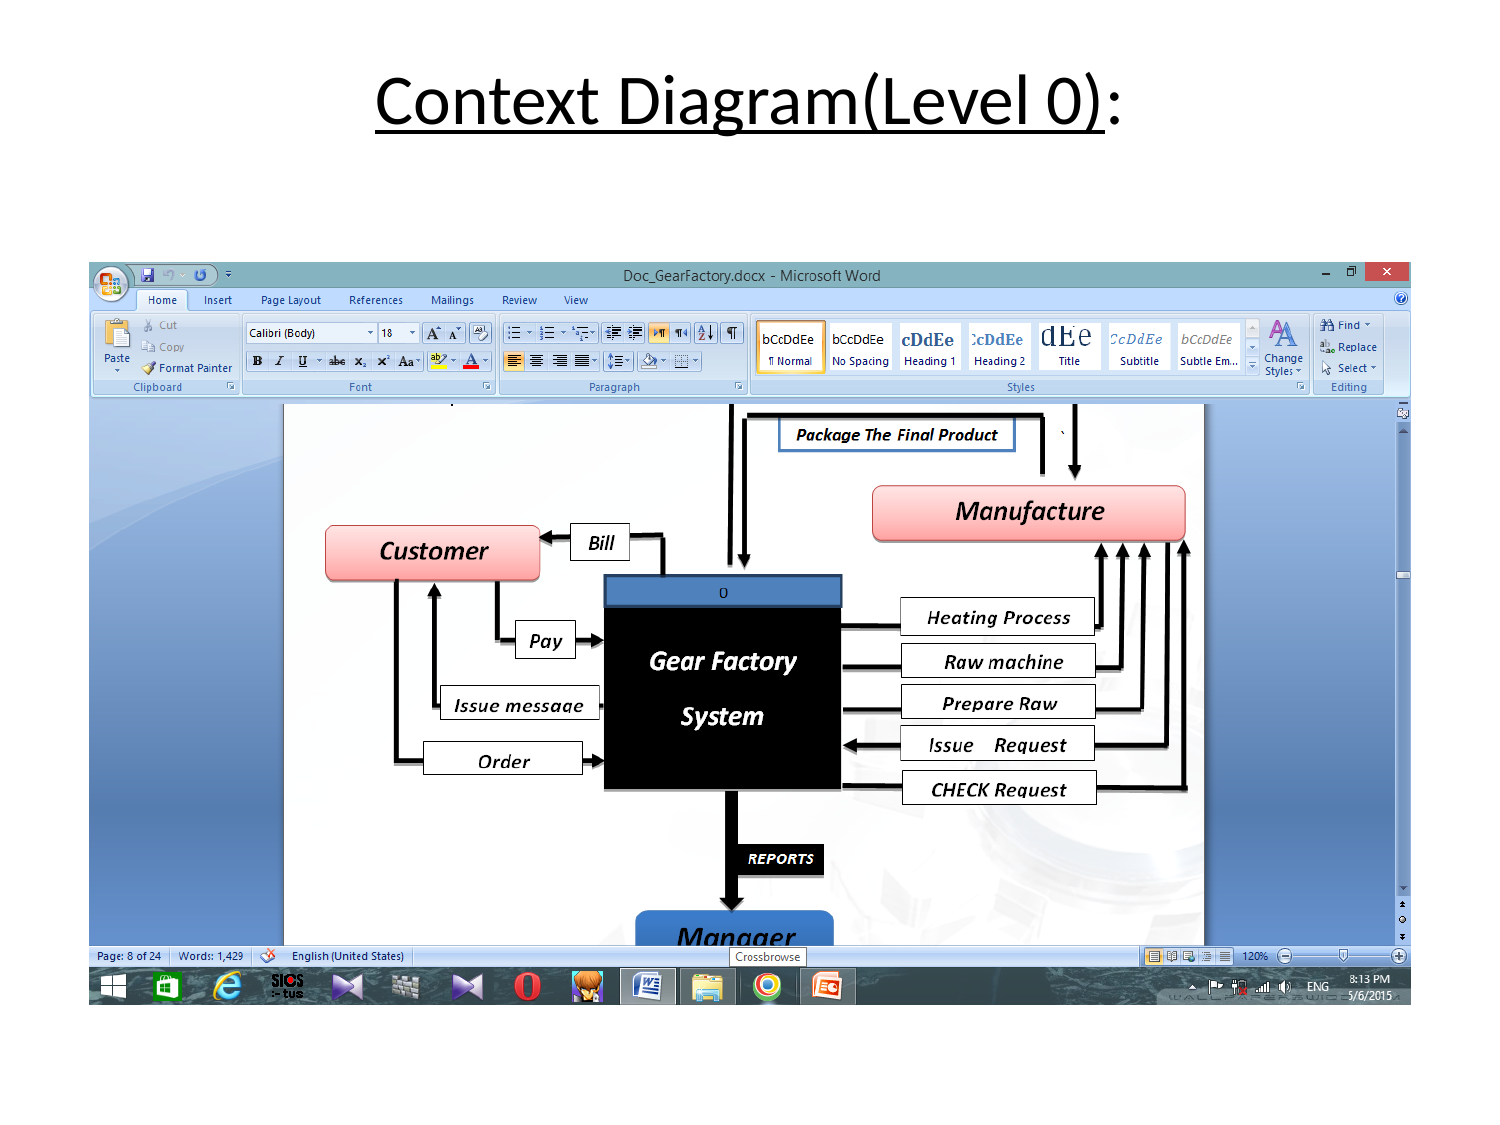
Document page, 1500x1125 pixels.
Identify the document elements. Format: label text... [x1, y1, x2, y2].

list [89, 262, 1411, 1006]
title Context Diagram(Level 0): [75, 45, 1425, 233]
